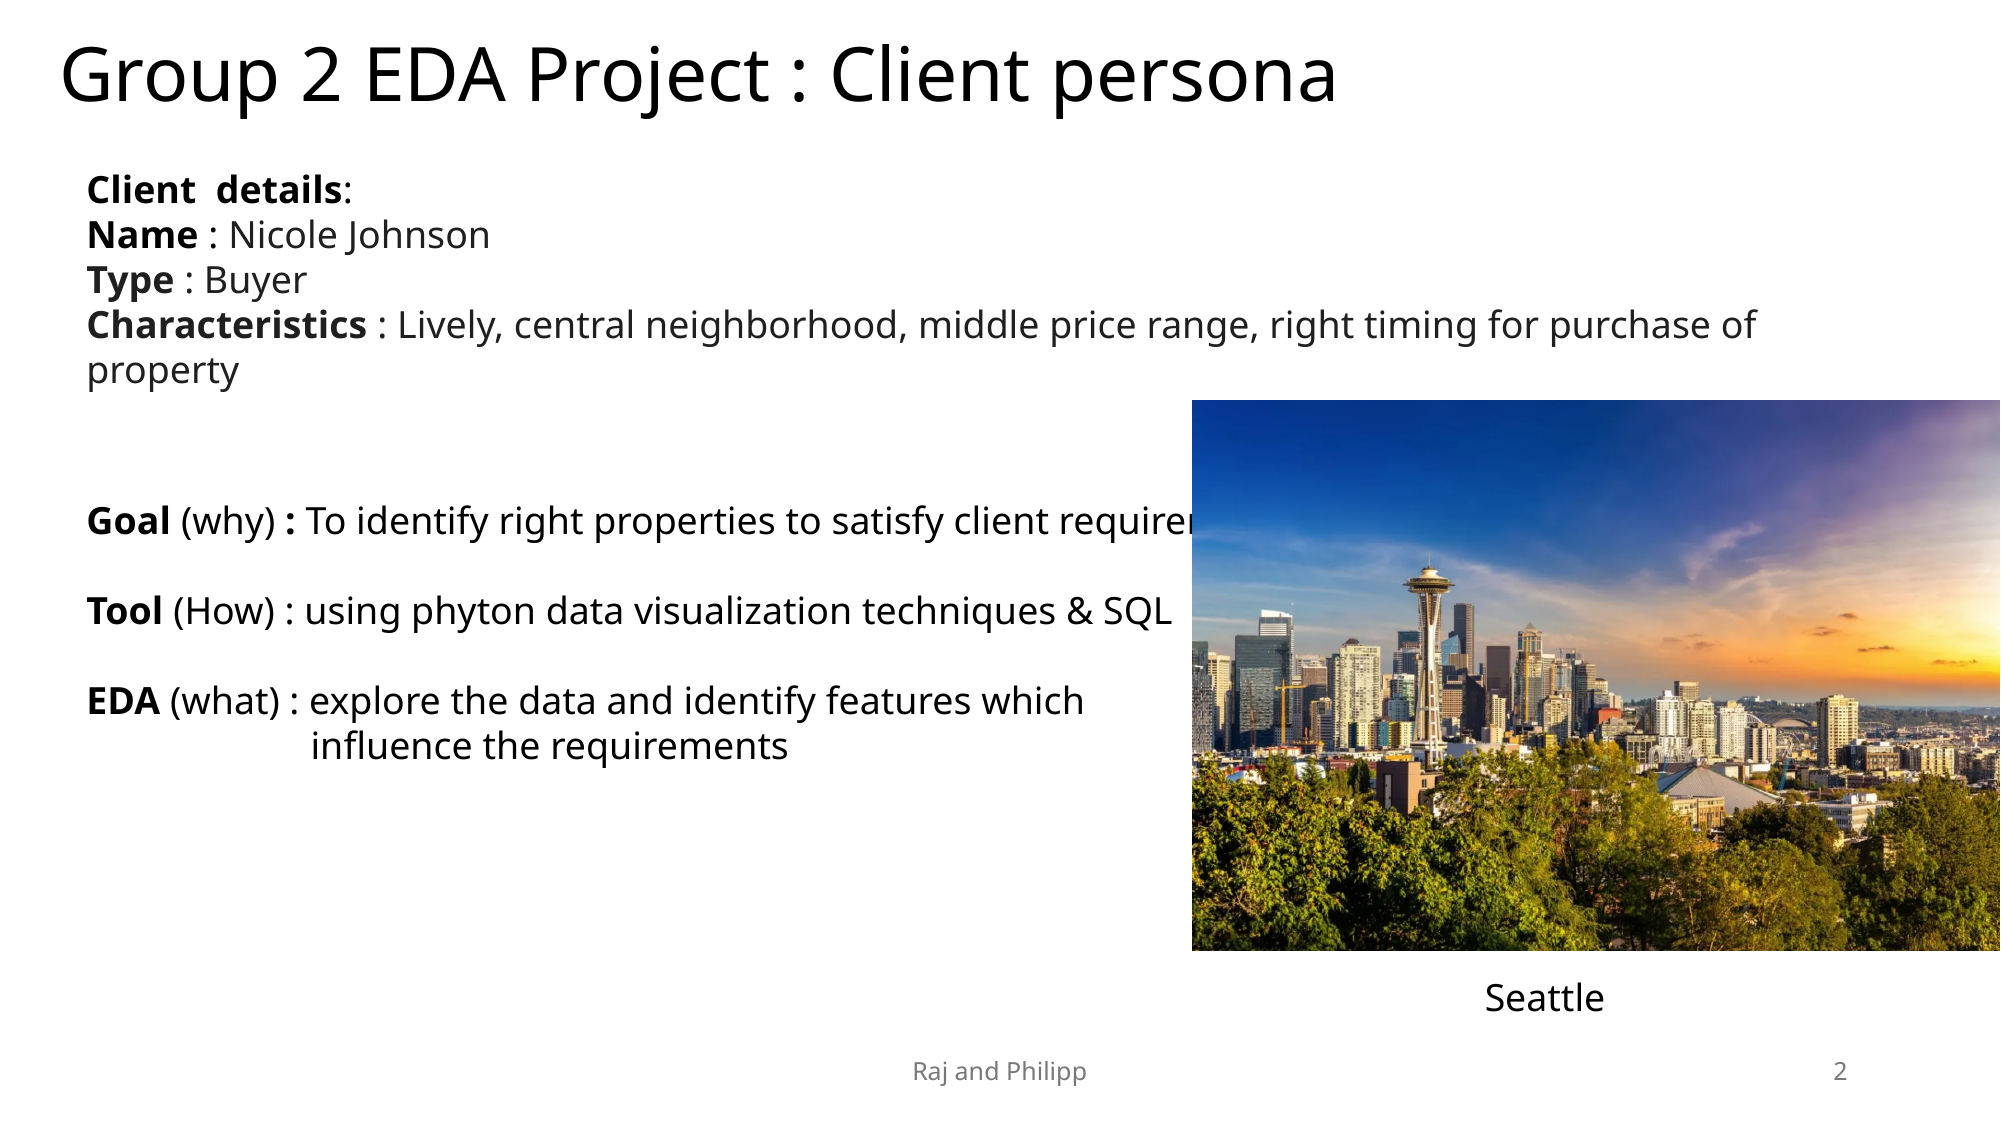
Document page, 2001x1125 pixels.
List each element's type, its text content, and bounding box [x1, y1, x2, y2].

text_box Goal (why) : To identify right properties to satisfy client requirements Tool (How) : using phyton data visualization techniques & SQL EDA (what) : explore the data and identify features which influence the requirements [71, 489, 1866, 1000]
slide_number 2 [1412, 1042, 1863, 1103]
footer Raj and Philipp [662, 1042, 1338, 1103]
text_box Seattle [1470, 966, 1621, 1027]
text_box Client details: Name : Nicole Johnson Type : Buyer Characteristics : Lively, central neighborhood, middle price range, right timing for purchase of property [71, 158, 1846, 444]
picture [1192, 400, 2000, 951]
title Group 2 EDA Project : Client persona [44, 23, 1767, 132]
